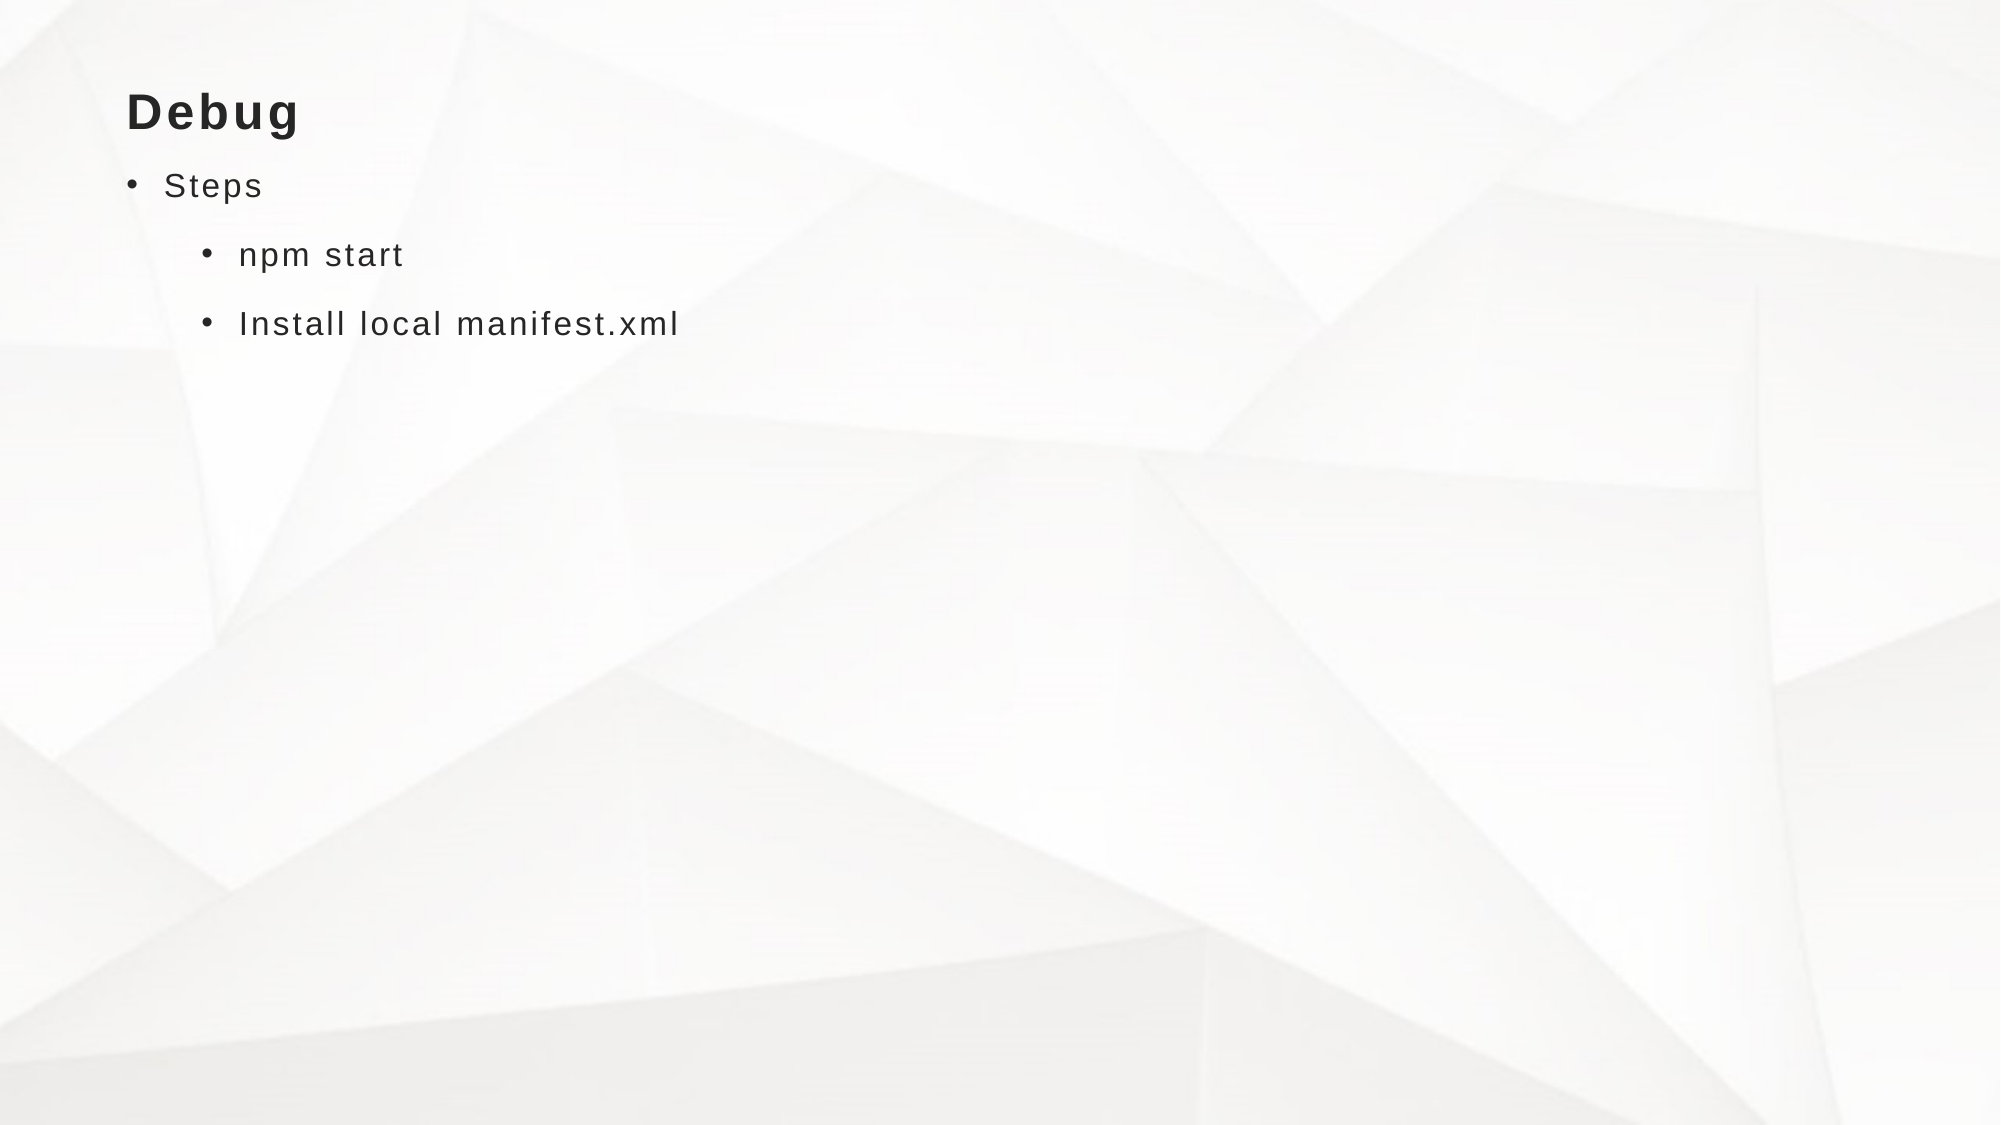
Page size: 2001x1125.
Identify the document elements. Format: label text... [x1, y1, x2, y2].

picture [0, 0, 2001, 1125]
title Debug [109, 72, 1891, 146]
list Steps npm start Install local manifest.xml [109, 156, 1891, 1041]
